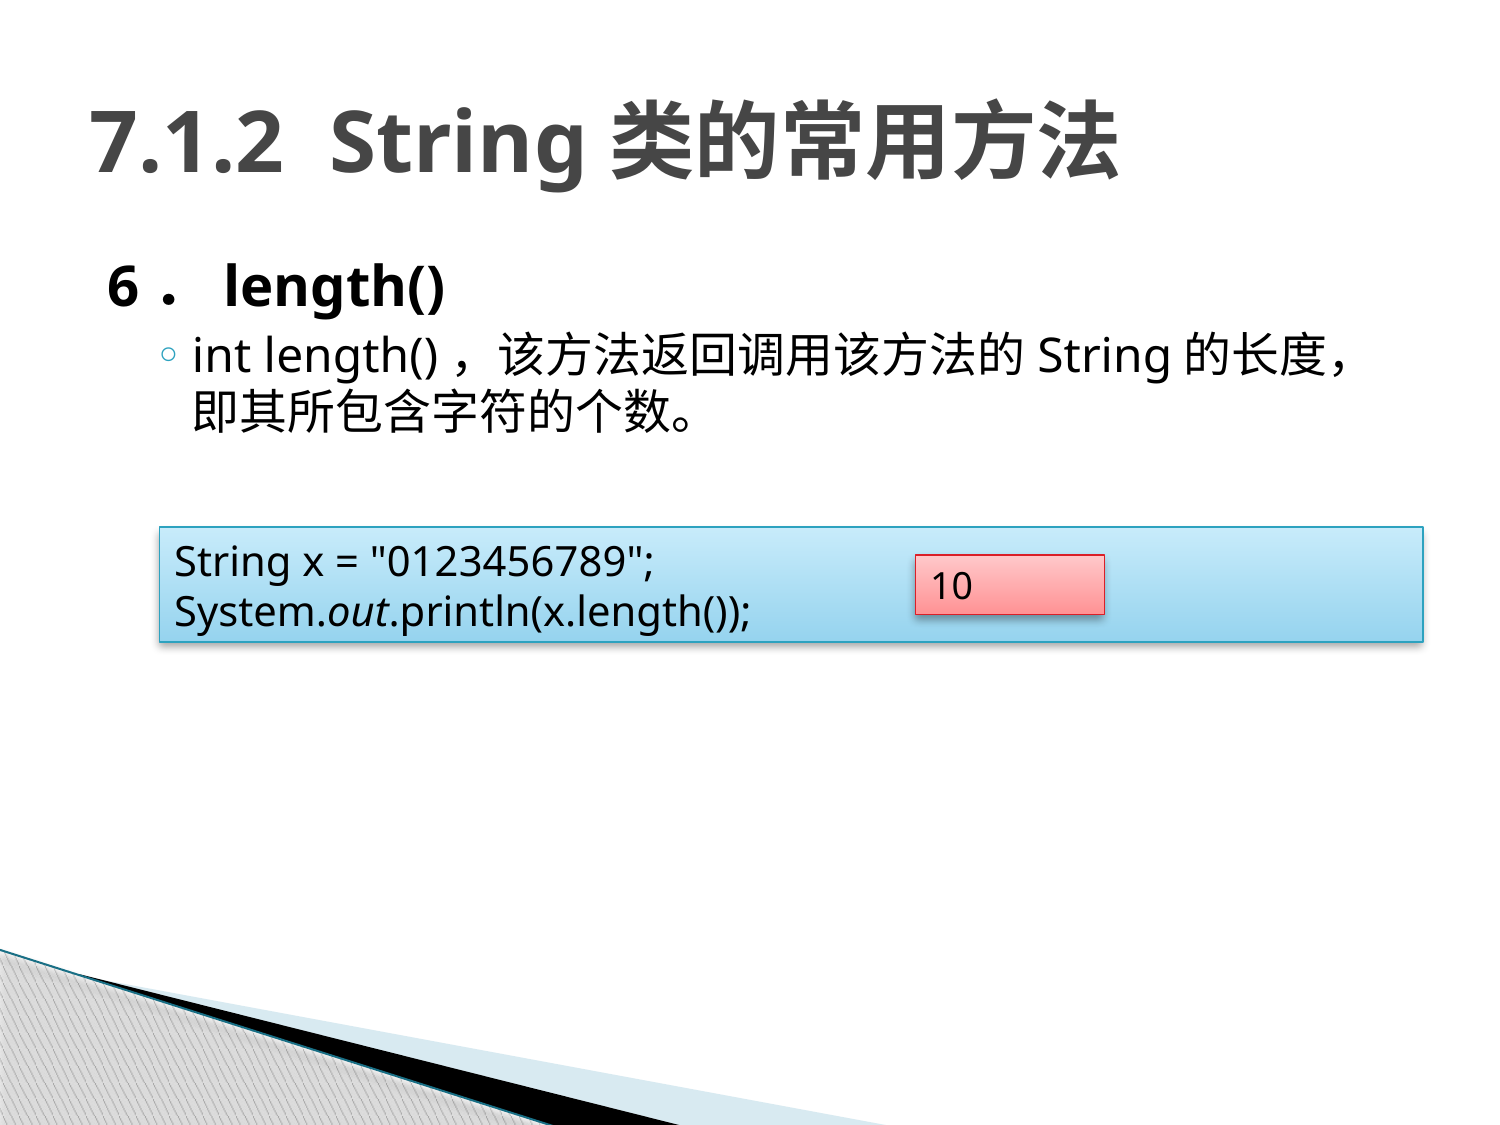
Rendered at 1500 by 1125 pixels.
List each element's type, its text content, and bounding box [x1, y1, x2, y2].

text_box 10 [915, 554, 1105, 615]
title 7.1.2 String类的常用方法 [75, 45, 1425, 233]
list 6．length() int length()，该方法返回调用该方法的String的长度，即其所包含字符的个数。 [75, 242, 1425, 457]
text_box String x = "0123456789"; System.out.println(x.length()); [159, 526, 1424, 643]
